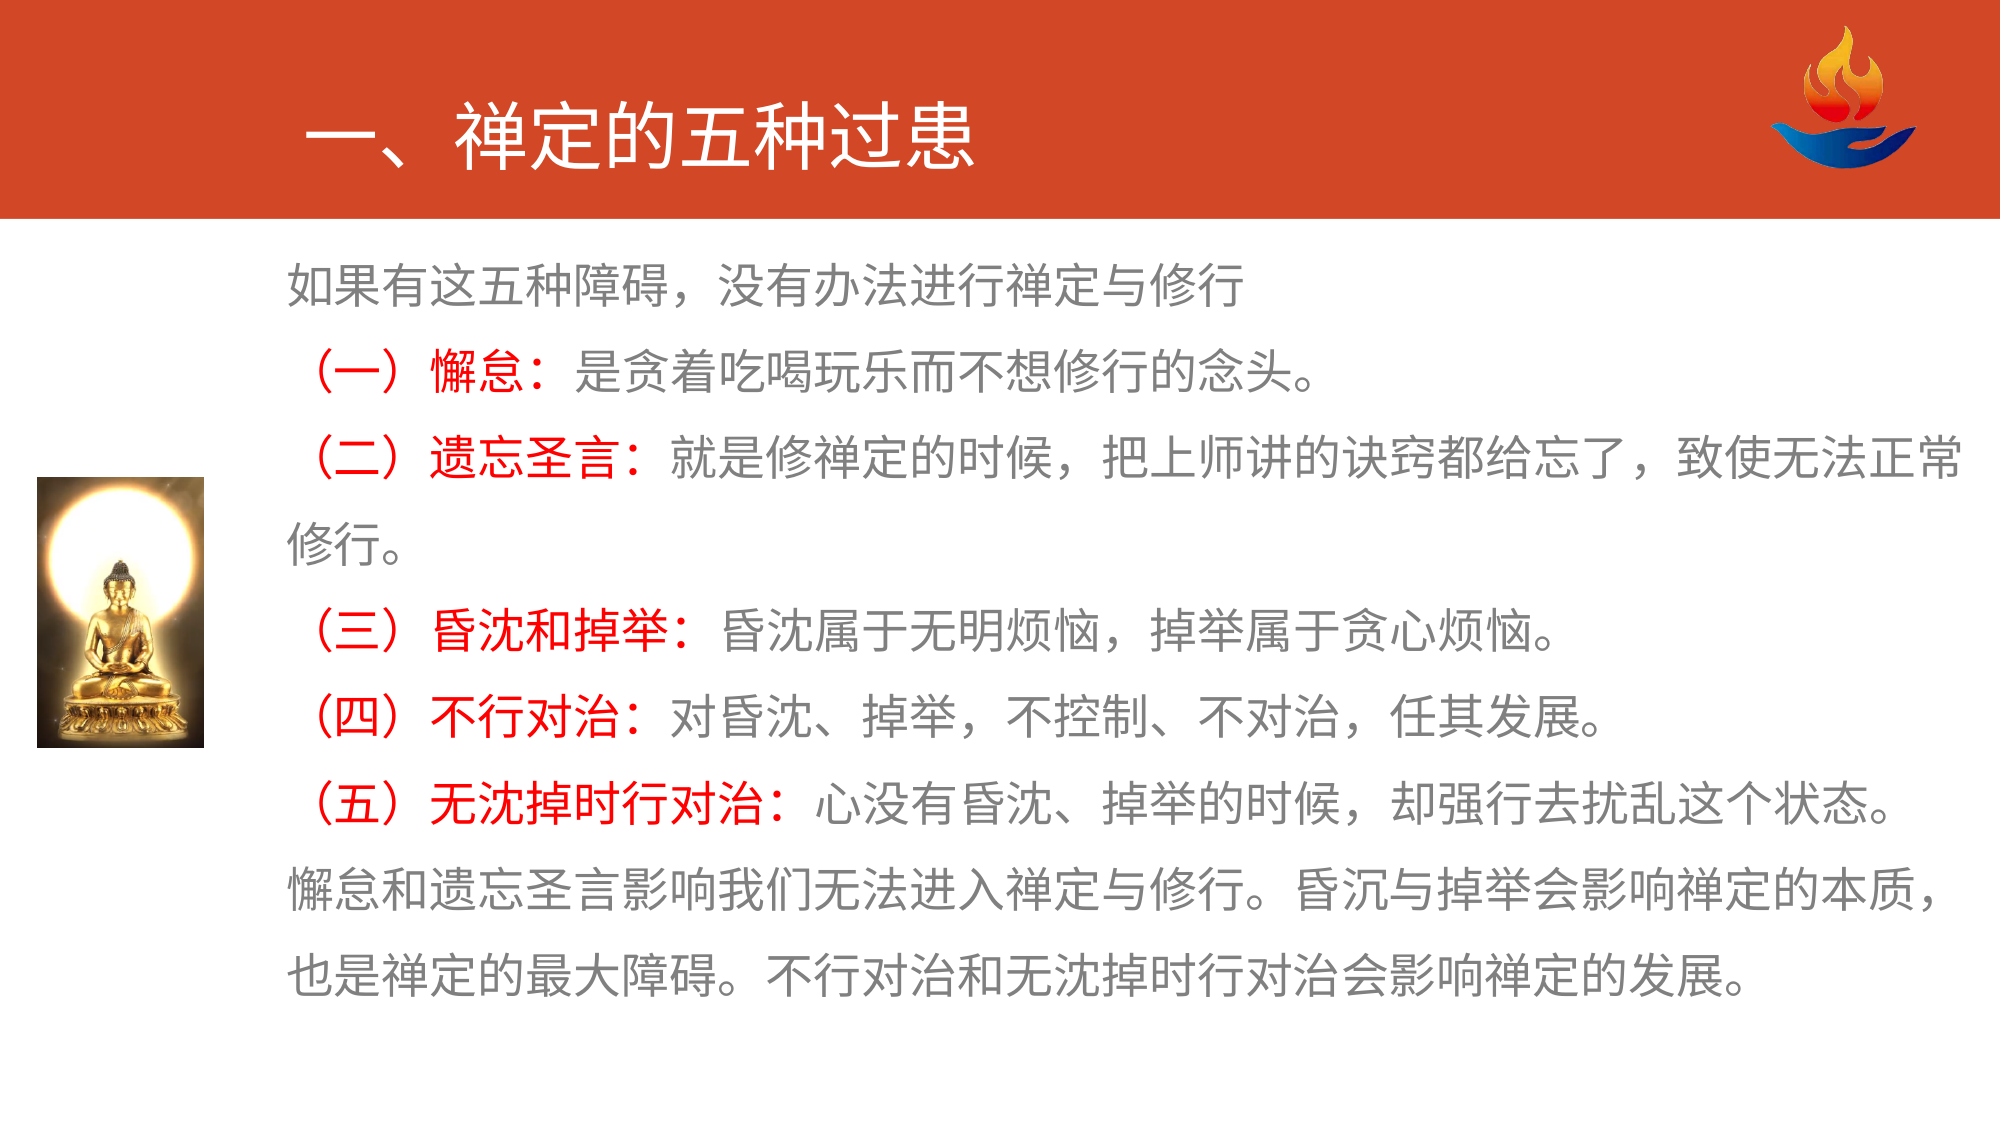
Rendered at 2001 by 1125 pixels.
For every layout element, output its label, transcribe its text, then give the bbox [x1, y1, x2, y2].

picture [1764, 17, 1924, 177]
list 如果有这五种障碍，没有办法进行禅定与修行 （一）懈怠：是贪着吃喝玩乐而不想修行的念头。 （二）遗忘圣言：就是修禅定的时候，把上师讲的诀窍都给忘了，致使无法正常修行。 （三）昏沈和掉举：昏沈属于无明烦恼，掉举属于贪心烦恼。 （四）不行对治：对昏沈、掉举，不控制、不对治，任其发展。 （五）无沈掉时行对治：心没有昏沈、掉举的时候，却强行去扰乱这个状态。 懈怠和遗忘圣言影响我们无法进入禅定与修行。昏沉与掉举会影响禅定的本质，也是禅定的最大障碍。不行对治和无沈掉时行对治会影响禅定的发展。 [271, 236, 1986, 1125]
title 一、禅定的五种过患 [288, 39, 1752, 188]
picture [37, 477, 204, 748]
